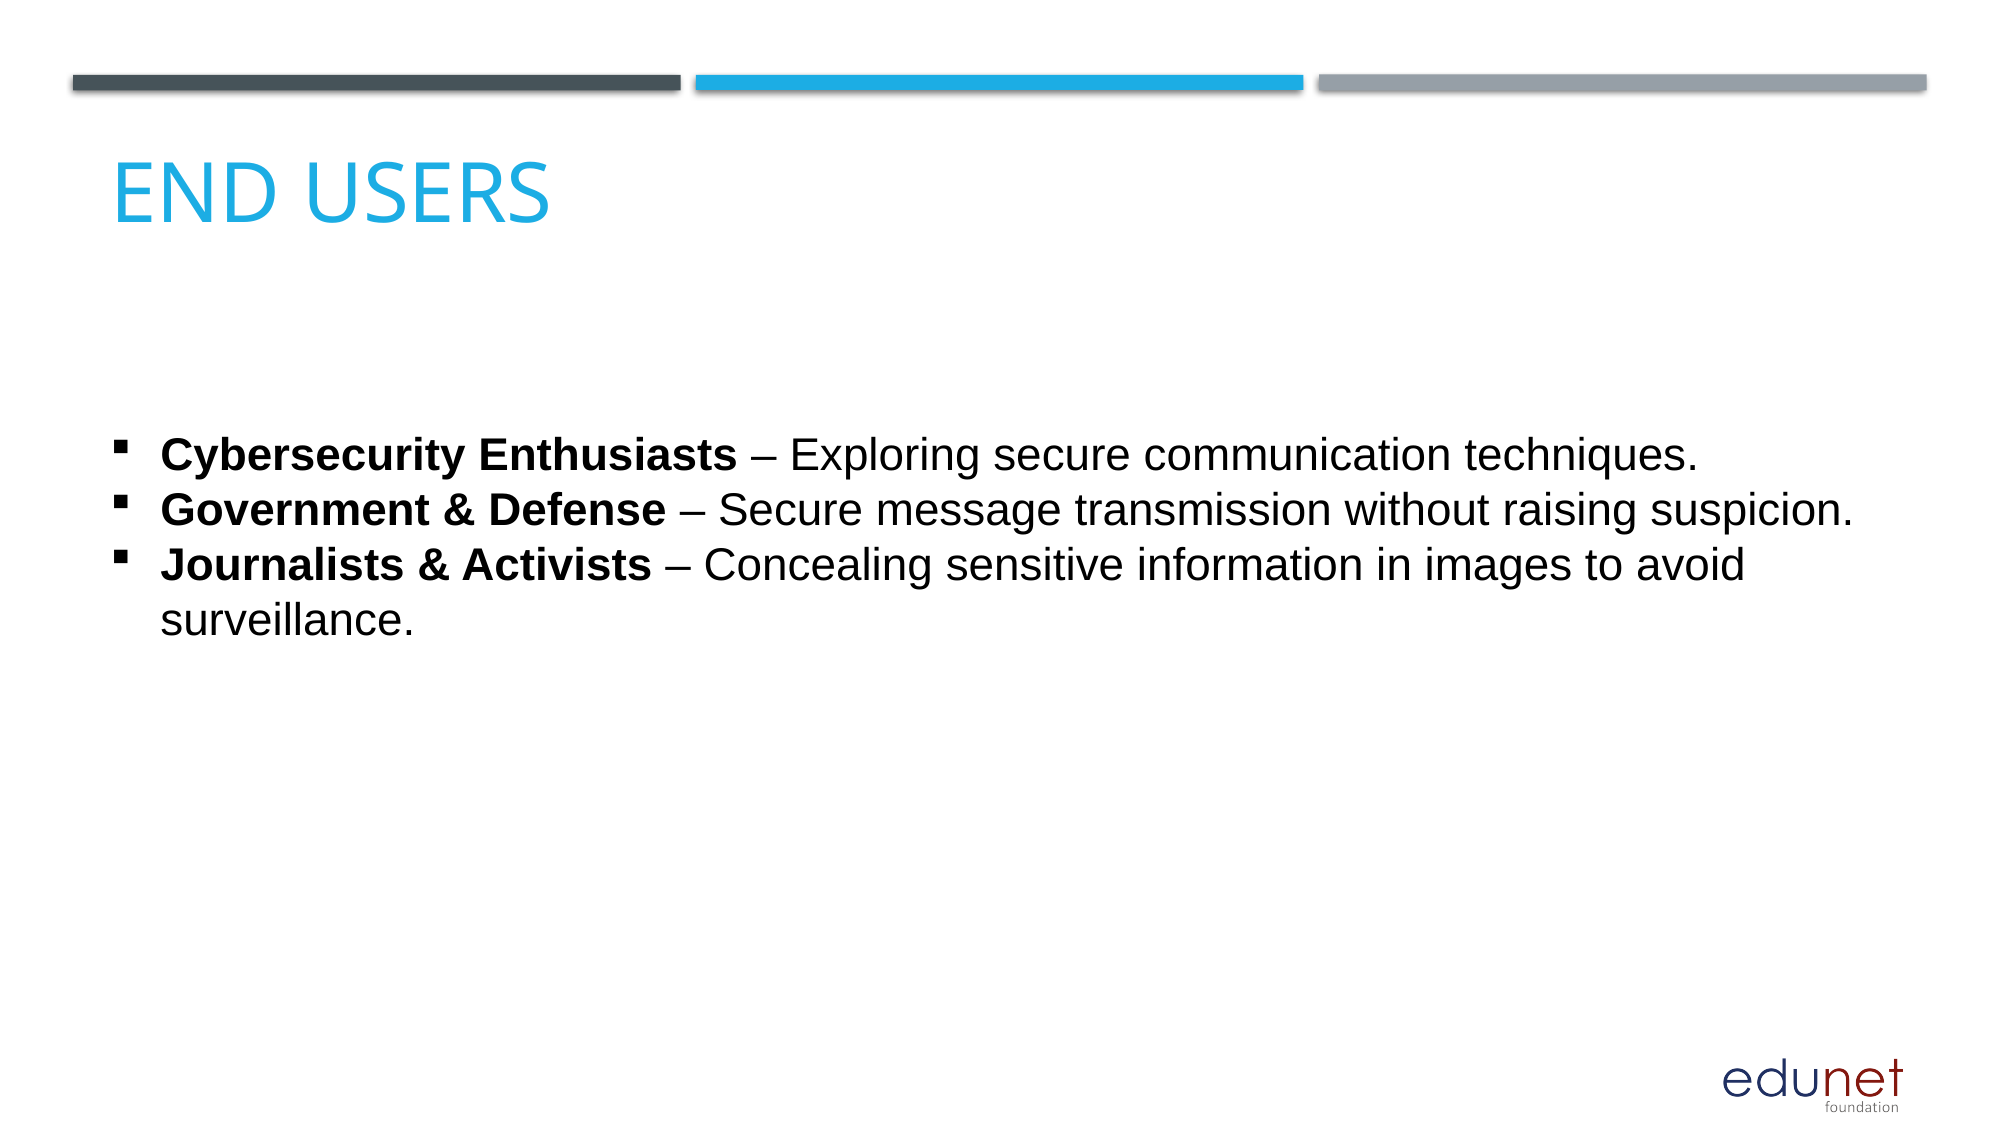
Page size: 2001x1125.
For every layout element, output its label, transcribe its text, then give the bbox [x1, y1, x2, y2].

picture [1719, 1056, 1905, 1116]
title End users [95, 159, 1905, 208]
list Cybersecurity Enthusiasts – Exploring secure communication techniques. Government & Defense – Secure message transmission without raising suspicion. Journalists & Activists – Concealing sensitive information in images to avoid surveillance. [95, 208, 1905, 862]
